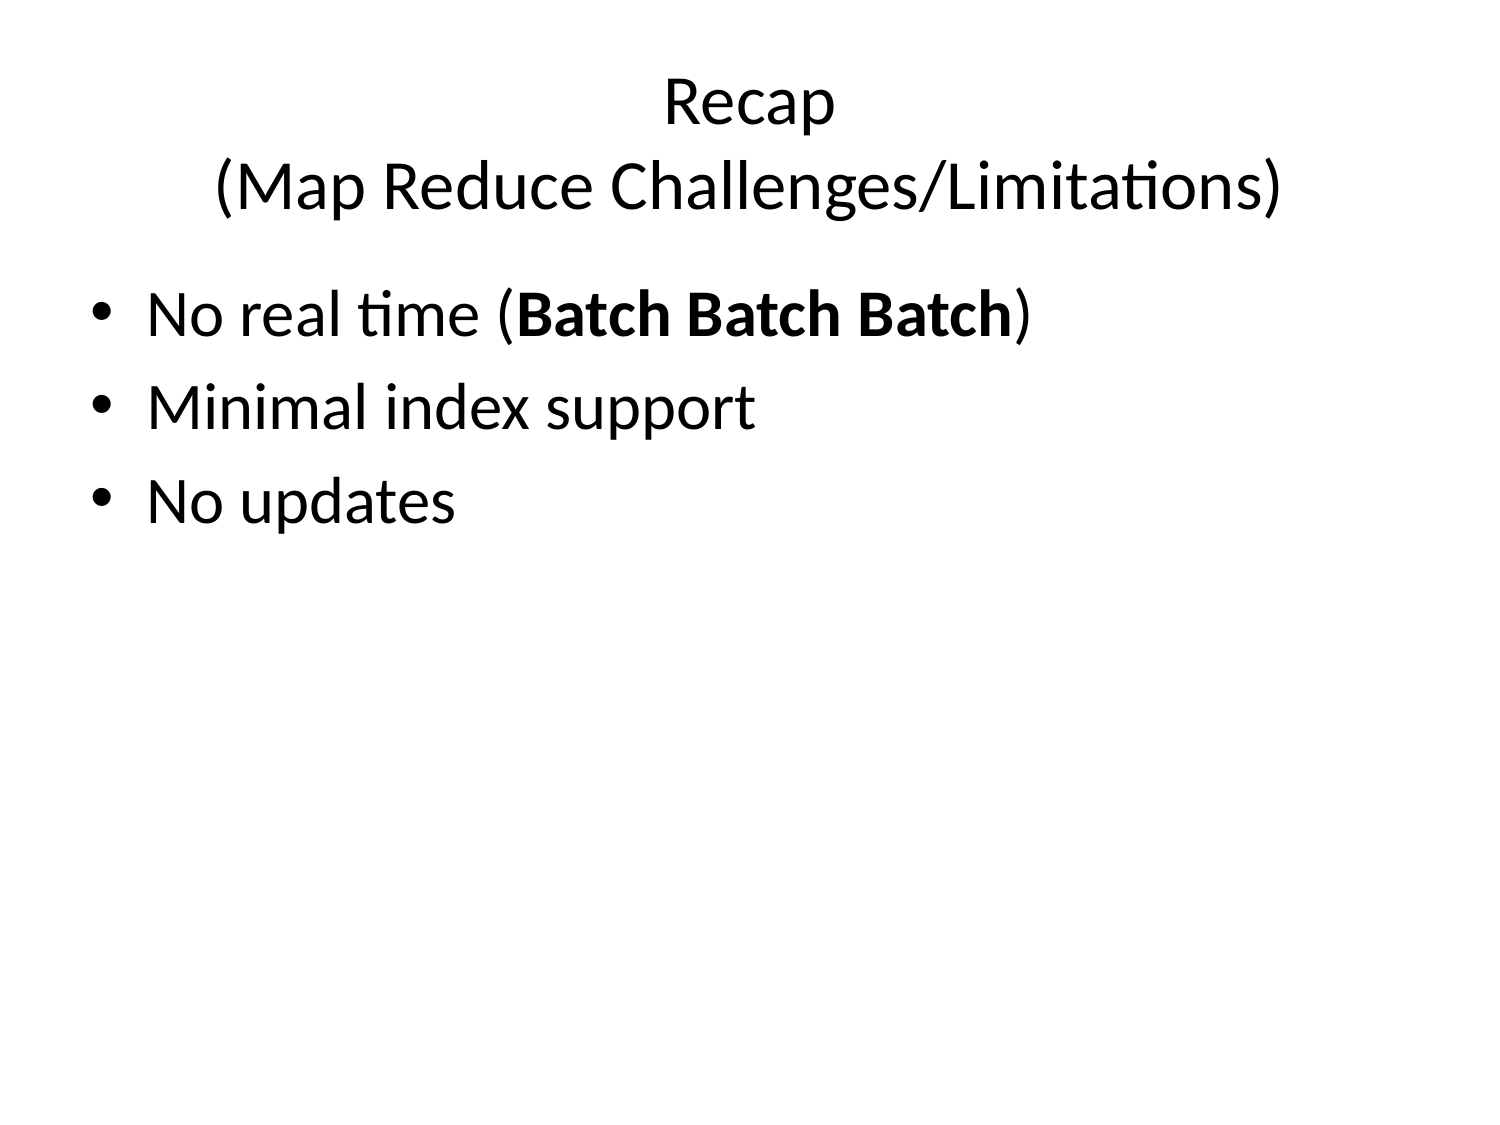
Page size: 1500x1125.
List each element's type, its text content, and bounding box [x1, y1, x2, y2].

title Recap (Map Reduce Challenges/Limitations) [75, 45, 1425, 233]
list No real time (Batch Batch Batch) Minimal index support No updates [75, 262, 1425, 1005]
